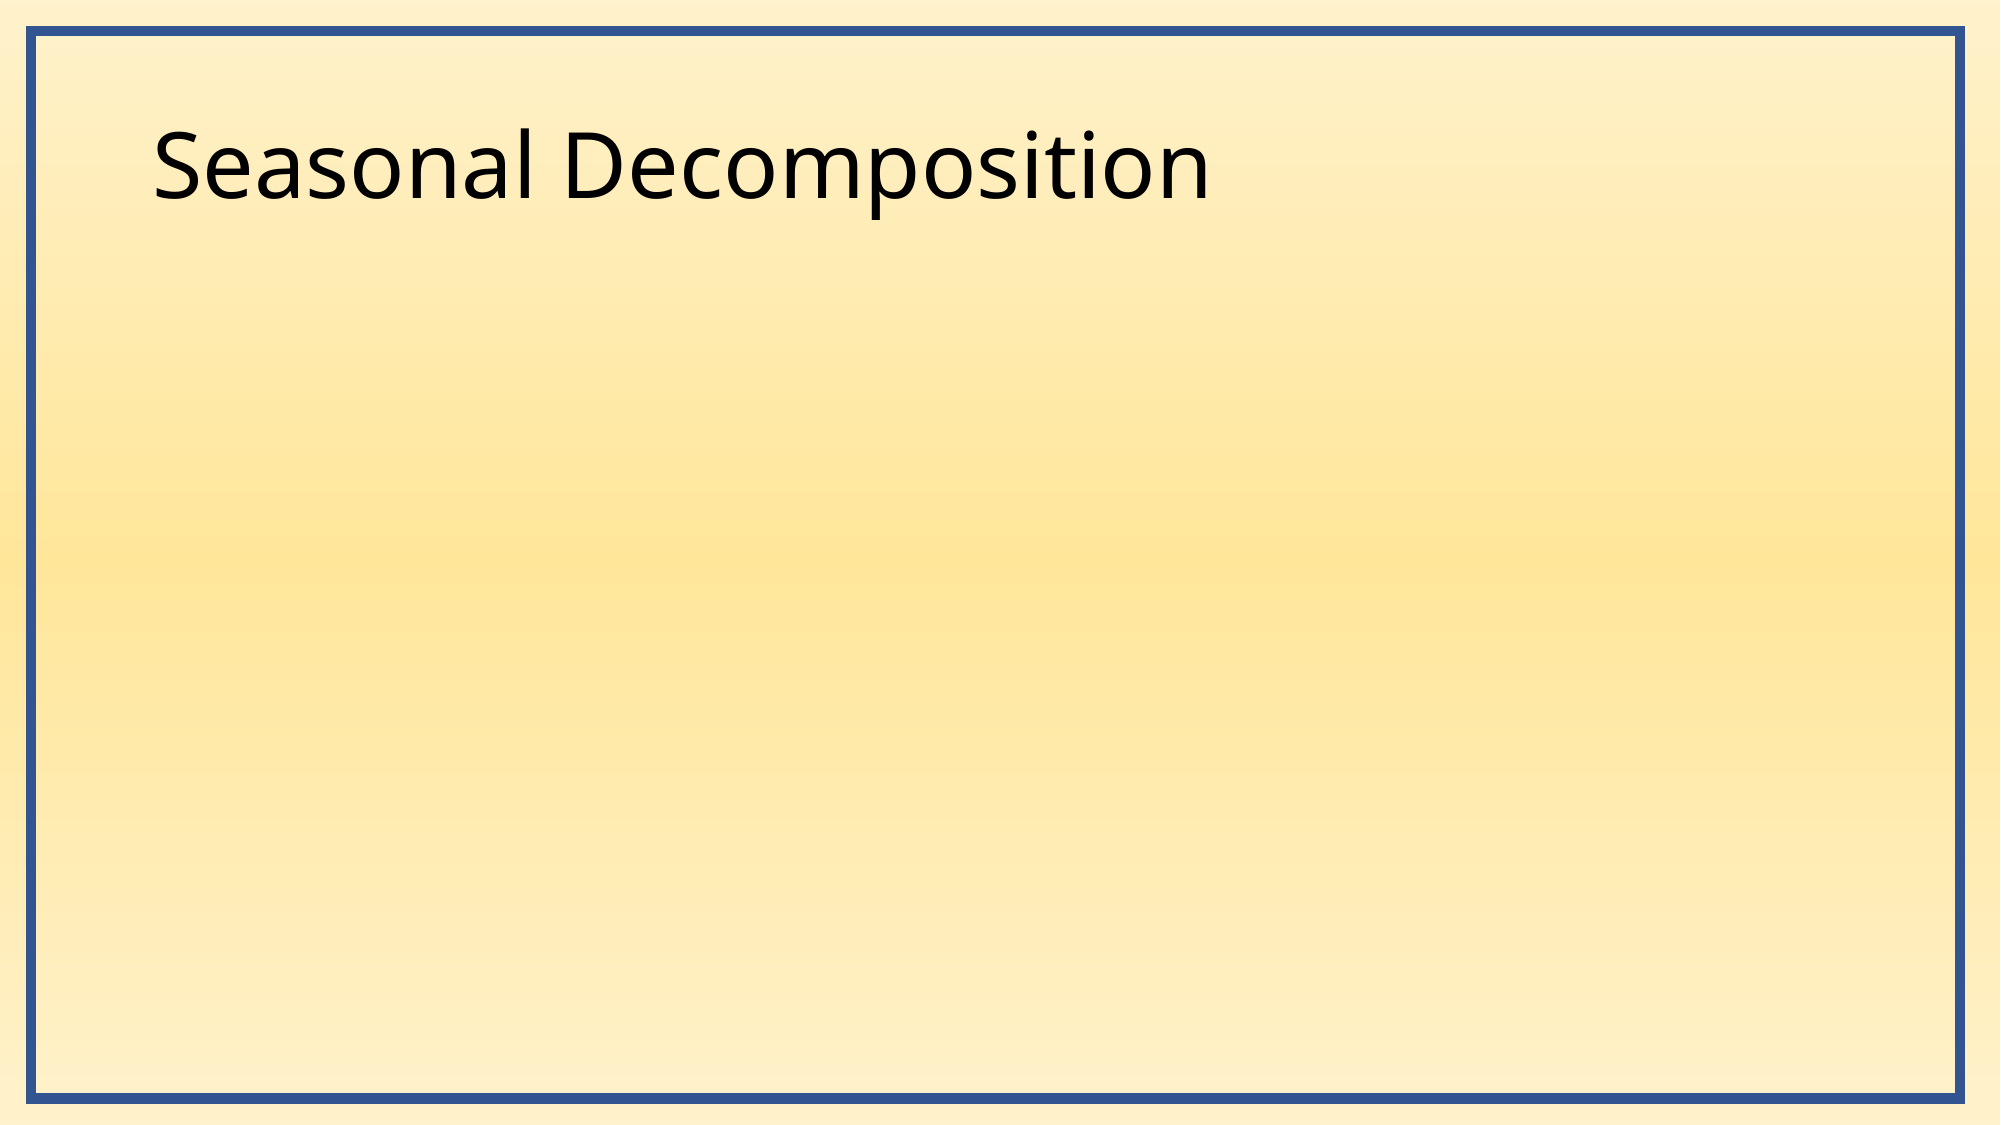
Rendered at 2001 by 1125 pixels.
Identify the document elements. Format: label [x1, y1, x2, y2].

text_box [30, 30, 1961, 1100]
